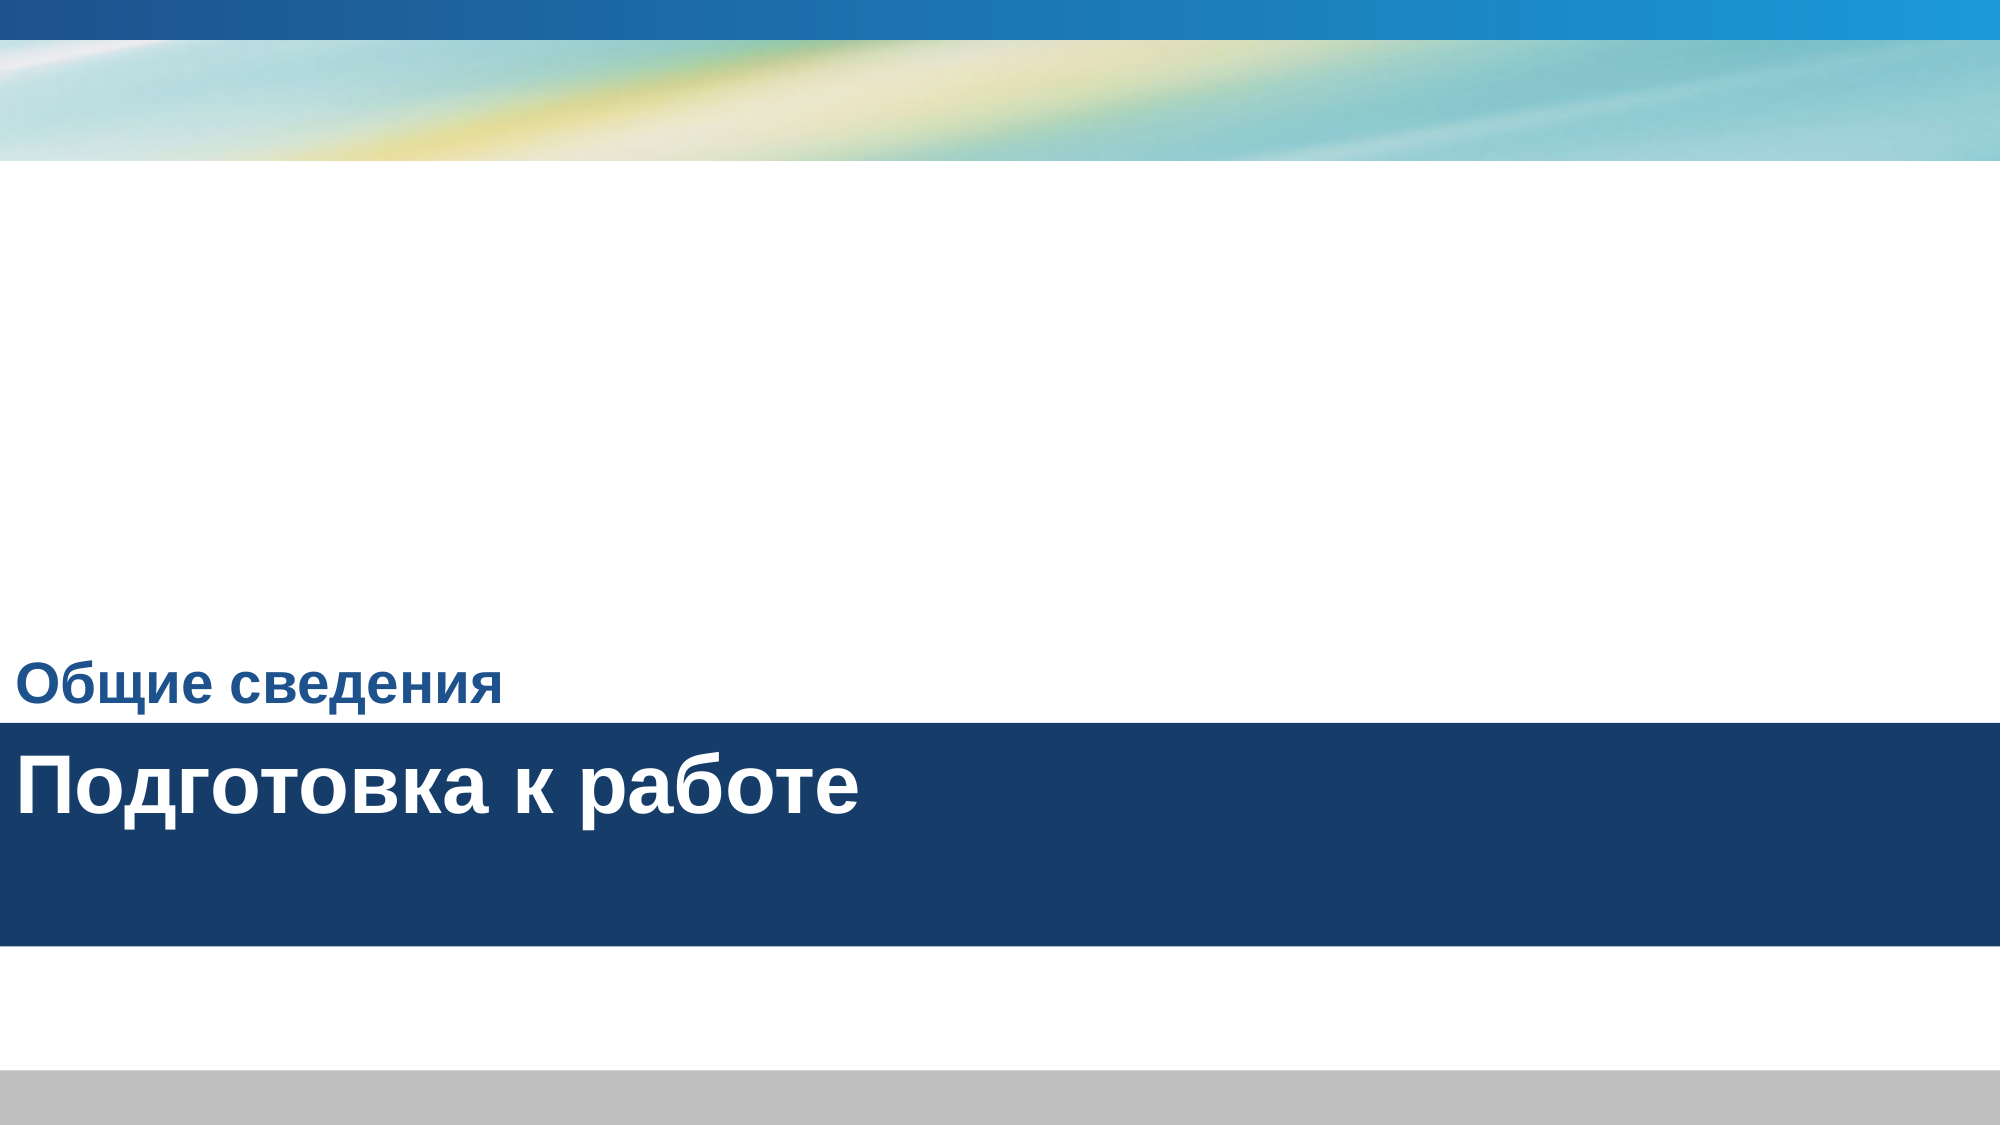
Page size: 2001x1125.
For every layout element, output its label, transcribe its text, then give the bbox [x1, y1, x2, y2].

picture [0, 39, 2000, 161]
title Подготовка к работе [0, 724, 2000, 947]
list Общие сведения [0, 476, 2000, 724]
